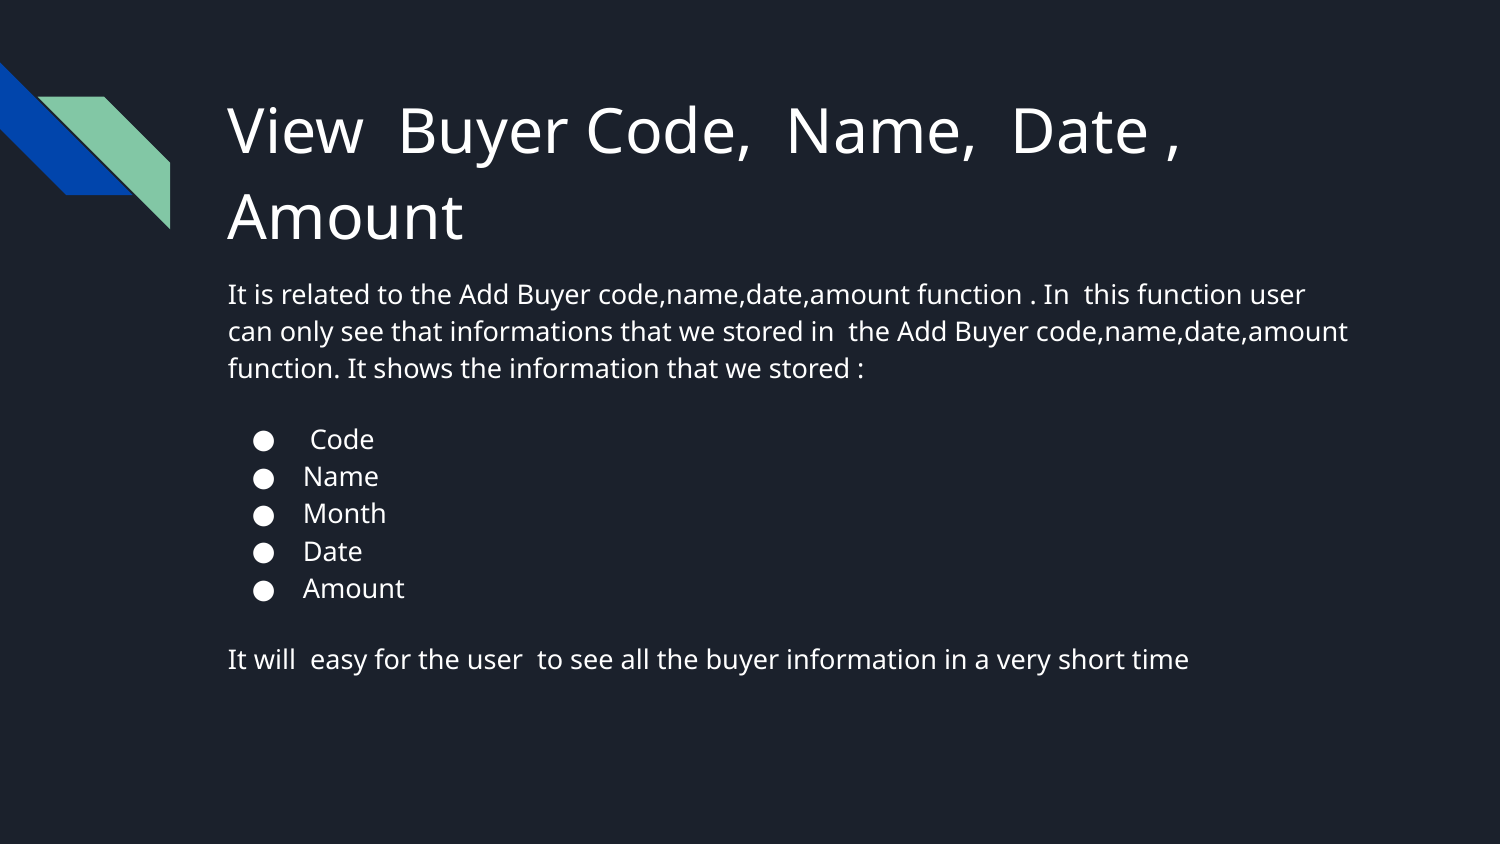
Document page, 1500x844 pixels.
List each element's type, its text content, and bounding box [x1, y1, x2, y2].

list It is related to the Add Buyer code,name,date,amount function . In this function user can only see that informations that we stored in the Add Buyer code,name,date,amount function. It shows the information that we stored : Code Name Month Date Amount It will easy for the user to see all the buyer information in a very short time [212, 257, 1368, 735]
title View Buyer Code, Name, Date , Amount [212, 64, 1368, 215]
